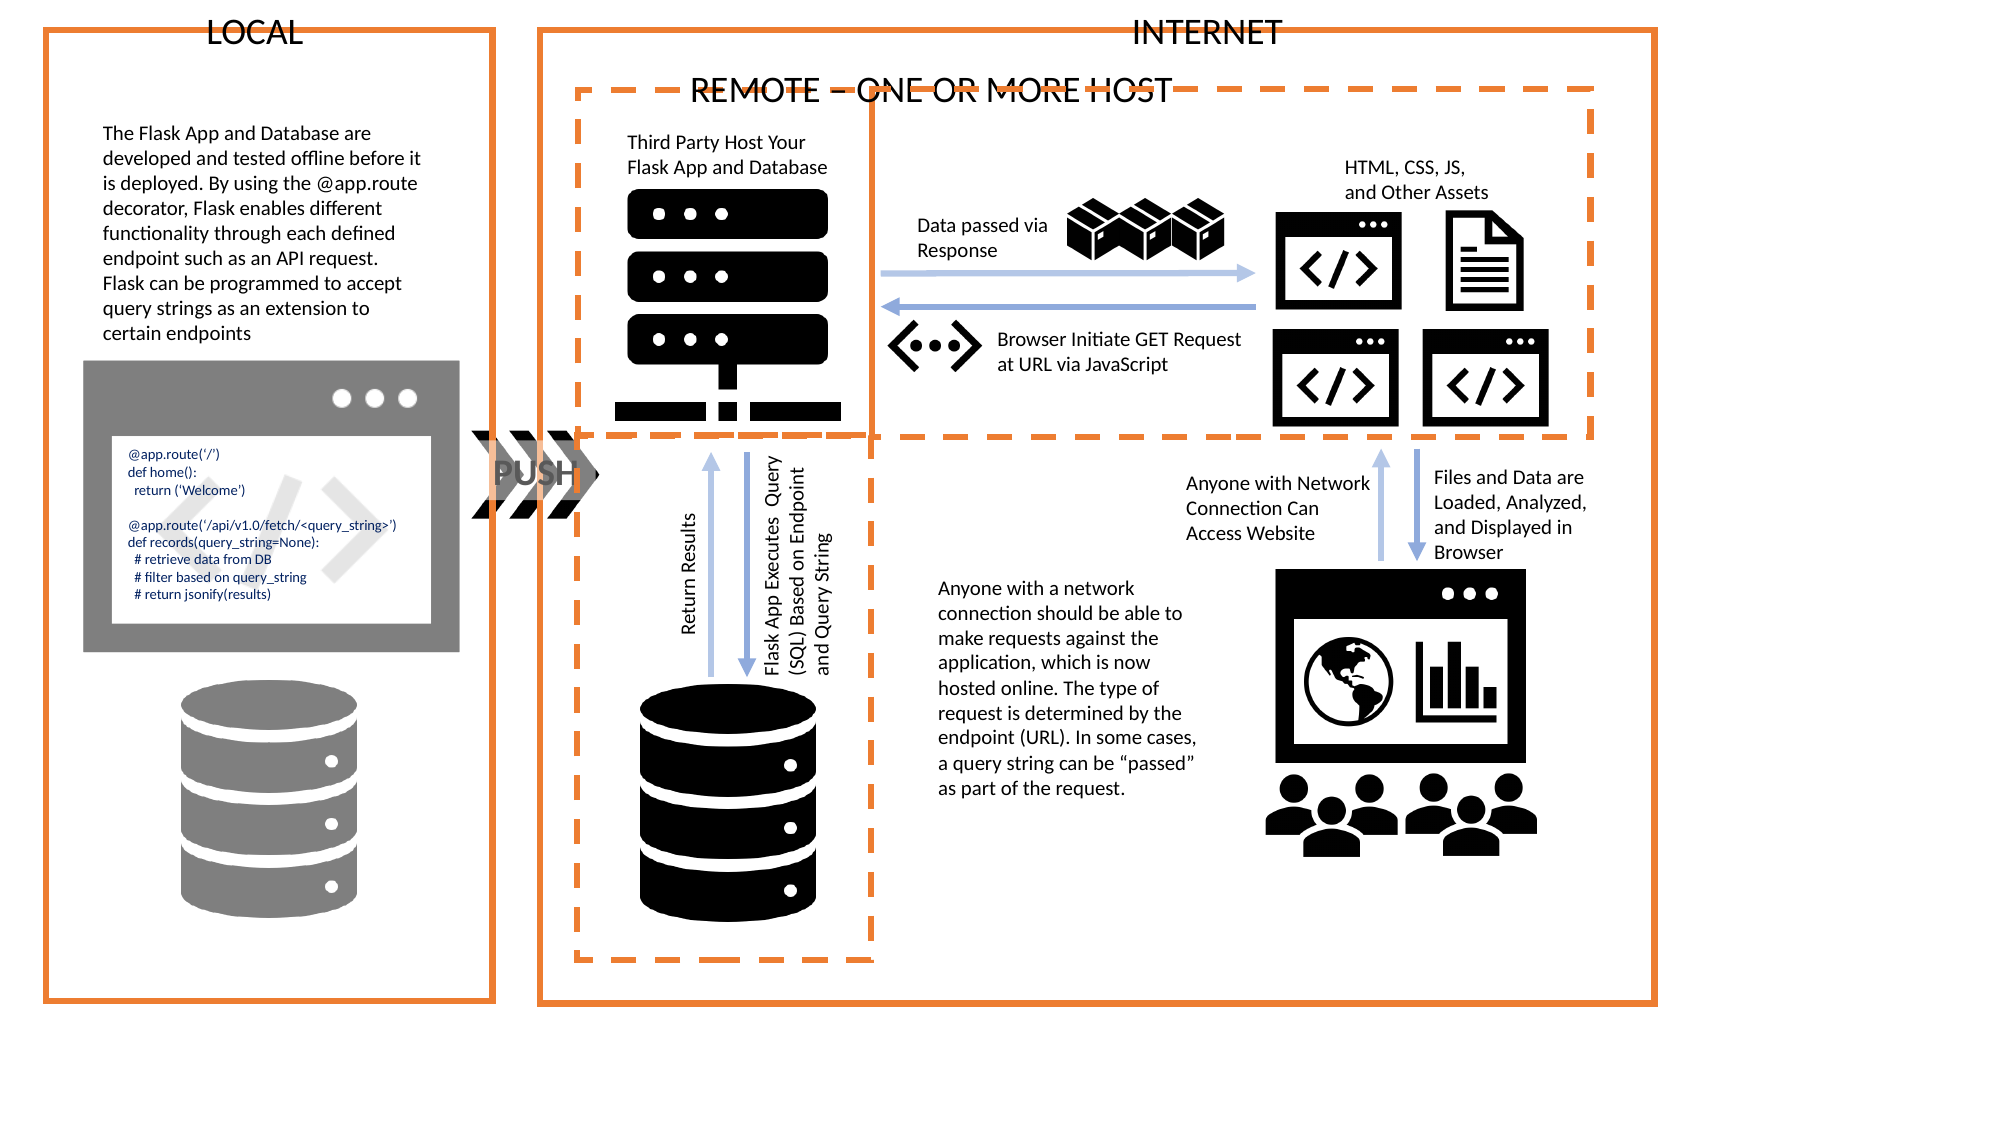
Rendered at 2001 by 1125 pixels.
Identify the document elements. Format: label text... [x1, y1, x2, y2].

picture [118, 648, 419, 949]
picture [1260, 185, 1561, 453]
picture [577, 652, 878, 953]
picture [459, 154, 992, 550]
text_box HTML, CSS, JS, and Other Assets [1330, 146, 1508, 211]
text_box Anyone with Network Connection Can Access Website [1171, 462, 1381, 552]
text_box [539, 29, 1656, 1005]
text_box The Flask App and Database are developed and tested offline before it is deployed. By using the @app.route decorator, Flask enables different functionality through each defined endpoint such as an API request. Flask can be programmed to accept query strings as an extension to certain endpoints [88, 112, 440, 281]
picture [1256, 739, 1546, 891]
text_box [1250, 515, 1551, 816]
picture [1055, 191, 1236, 267]
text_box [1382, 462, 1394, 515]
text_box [46, 281, 497, 732]
text_box [45, 29, 494, 1002]
text_box [576, 455, 872, 961]
text_box LOCAL [191, 0, 351, 60]
text_box [871, 88, 1592, 438]
text_box Anyone with a network connection should be able to make requests against the application, which is now hosted online. The type of request is determined by the endpoint (URL). In some cases, a query string can be “passed” as part of the request. [923, 566, 1224, 807]
text_box INTERNET [1117, 0, 1309, 60]
